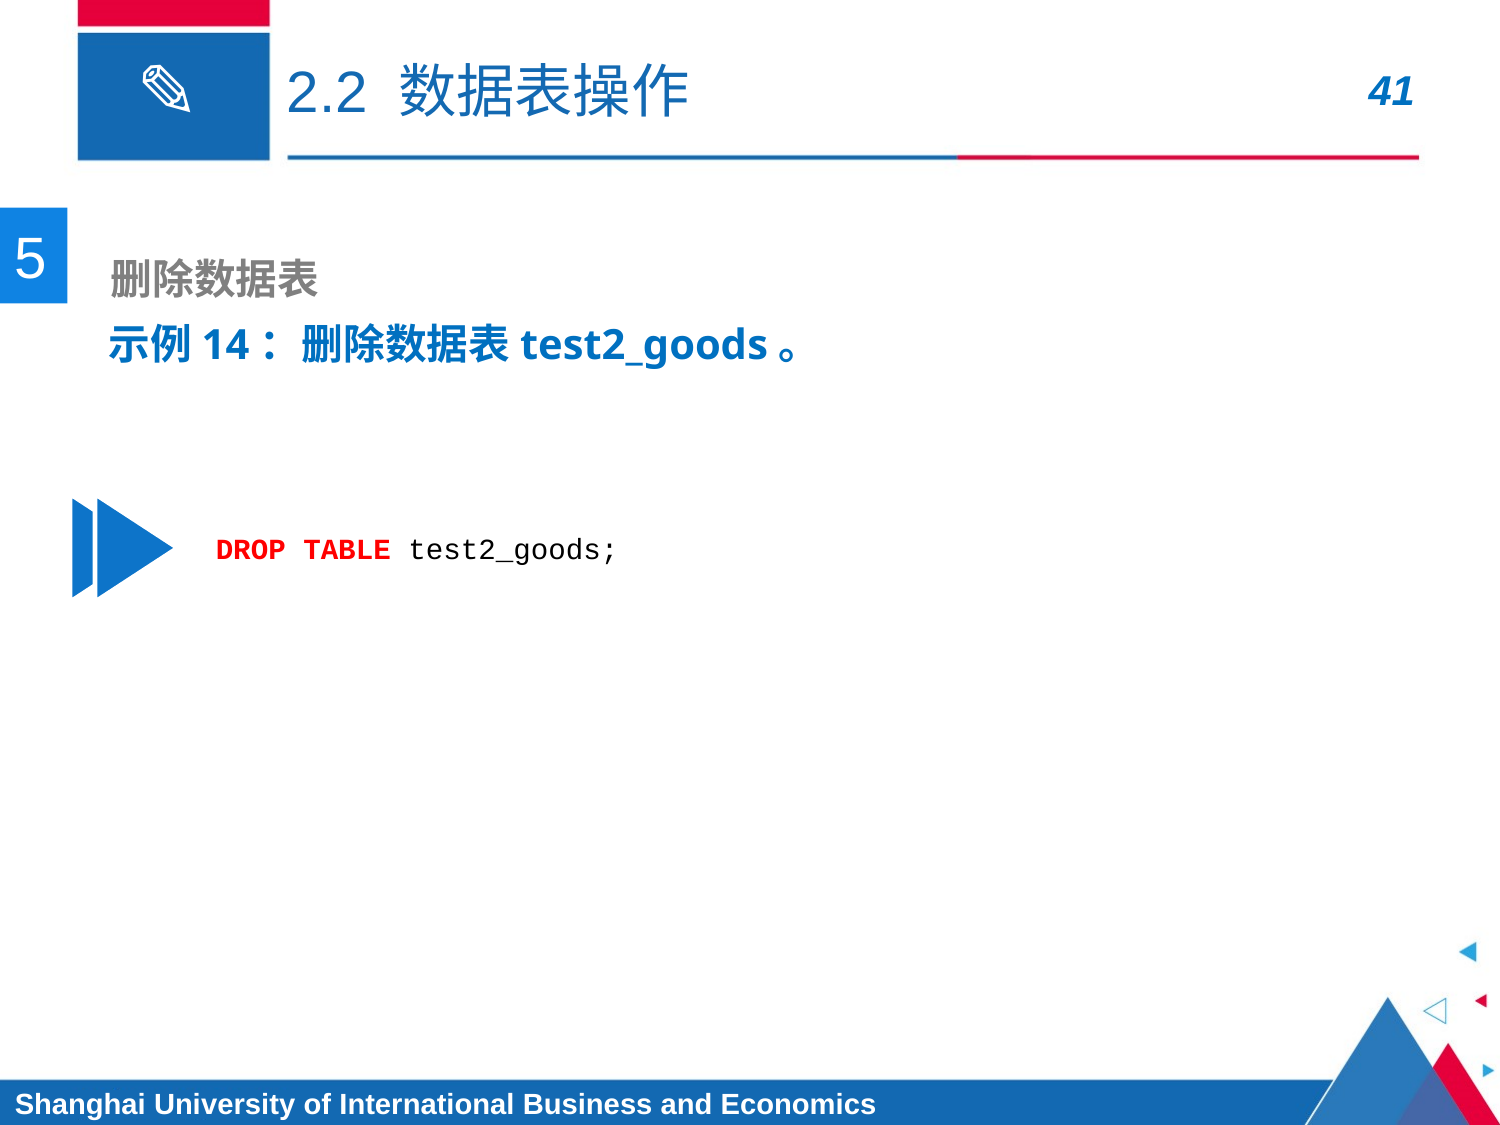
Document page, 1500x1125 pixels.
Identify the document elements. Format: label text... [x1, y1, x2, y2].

text_box 示例14：删除数据表test2_goods。 [67, 310, 1420, 375]
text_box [0, 207, 68, 304]
picture [0, 0, 1500, 1125]
title 2.2 数据表操作 [271, 25, 1046, 153]
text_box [69, 493, 178, 603]
text_box 删除数据表 [70, 245, 842, 310]
text_box DROP TABLE test2_goods; [182, 522, 1278, 573]
